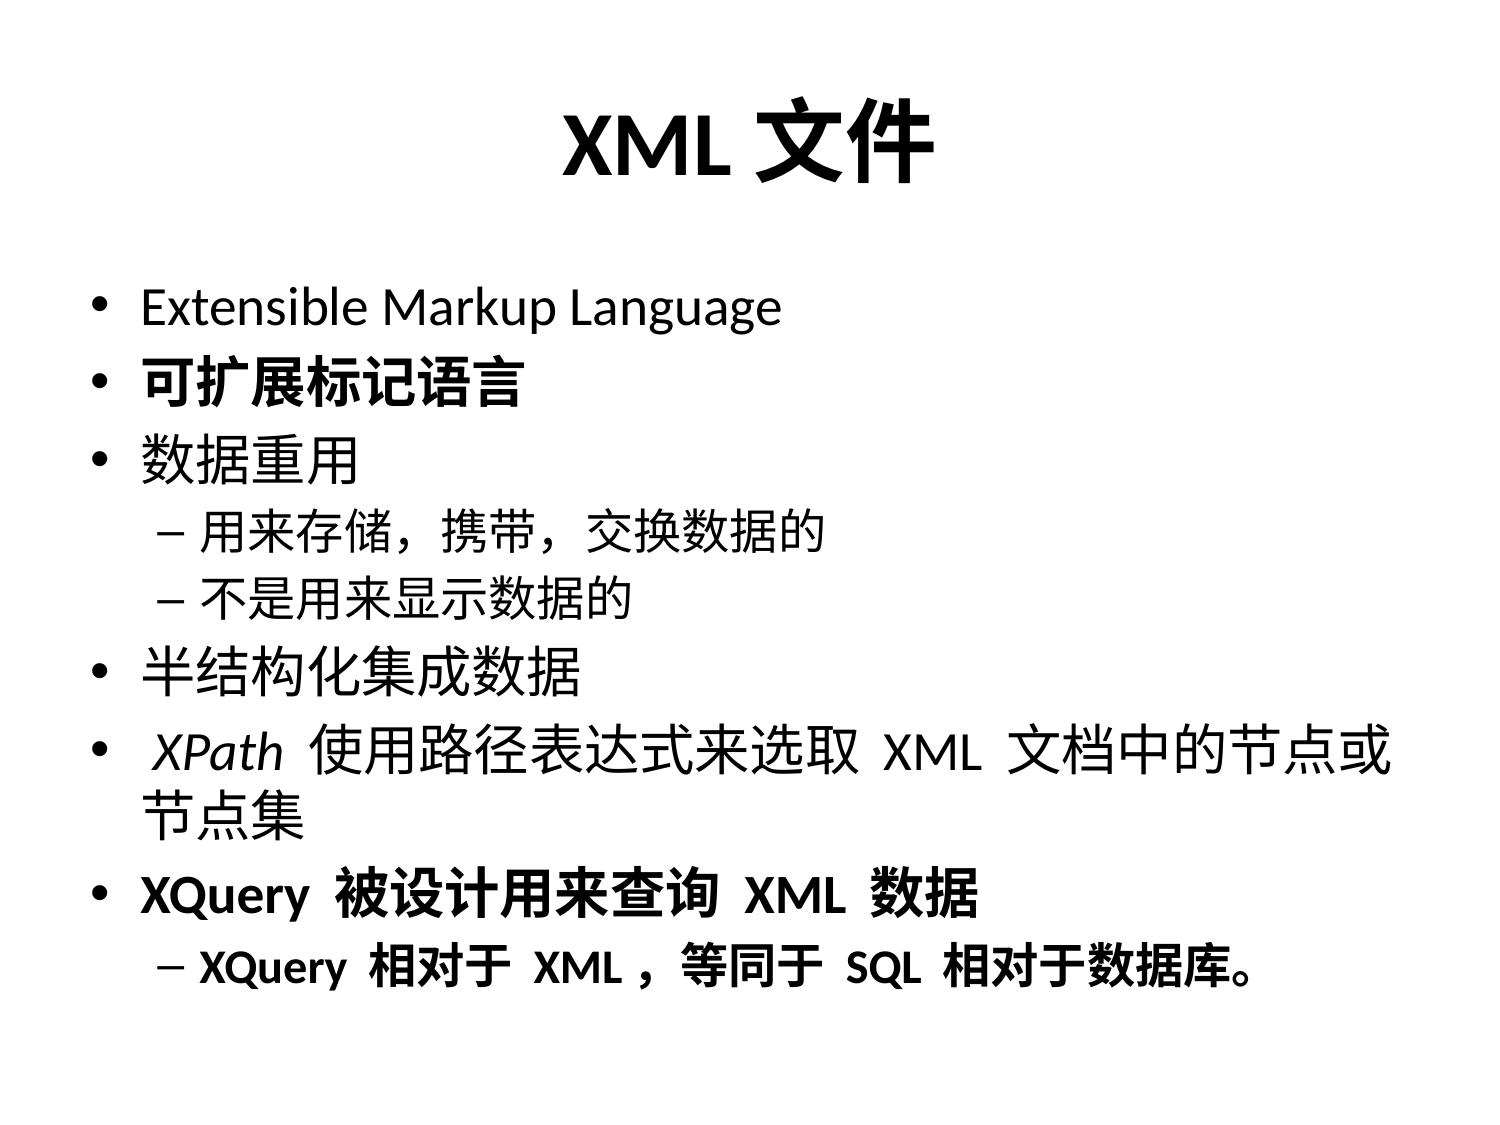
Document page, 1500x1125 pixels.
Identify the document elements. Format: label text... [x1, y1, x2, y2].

list Extensible Markup Language 可扩展标记语言 数据重用 用来存储，携带，交换数据的 不是用来显示数据的 半结构化集成数据 XPath 使用路径表达式来选取 XML 文档中的节点或节点集 XQuery 被设计用来查询 XML 数据 XQuery 相对于 XML，等同于 SQL 相对于数据库。 [75, 262, 1425, 1005]
title XML文件 [75, 45, 1425, 233]
